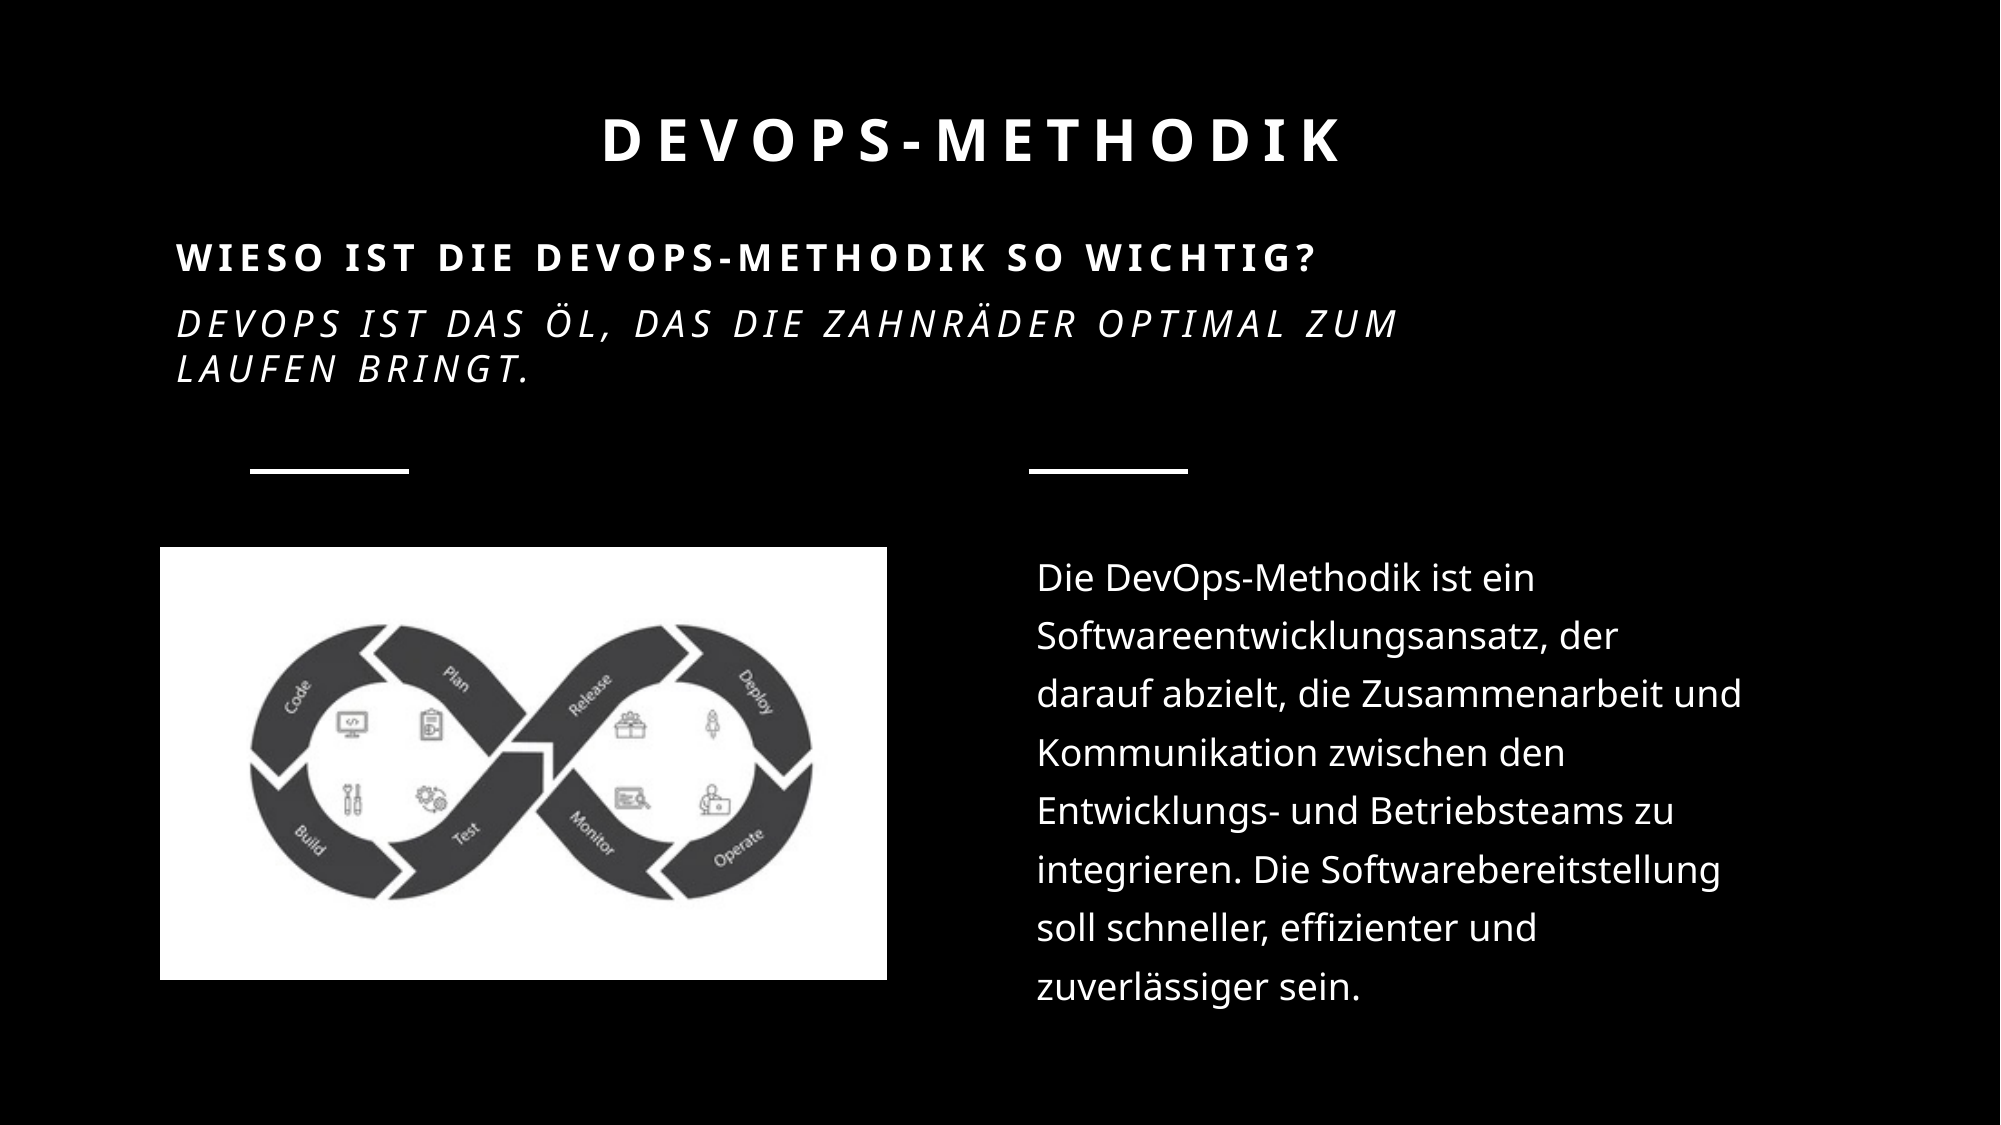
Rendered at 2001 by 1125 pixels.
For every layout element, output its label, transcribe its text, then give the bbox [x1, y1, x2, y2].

list Die DevOps-Methodik ist ein Softwareentwicklungsansatz, der darauf abzielt, die Zusammenarbeit und Kommunikation zwischen den Entwicklungs- und Betriebsteams zu integrieren. Die Softwarebereitstellung soll schneller, effizienter und zuverlässiger sein. [1021, 532, 1759, 1033]
list Wieso ist die Devops-Methodik so wichtig? DevOps ist das Öl, das die Zahnräder optimal zum Laufen bringt. [160, 226, 1583, 398]
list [160, 547, 887, 980]
title DevOps-Methodik [585, 45, 2000, 181]
